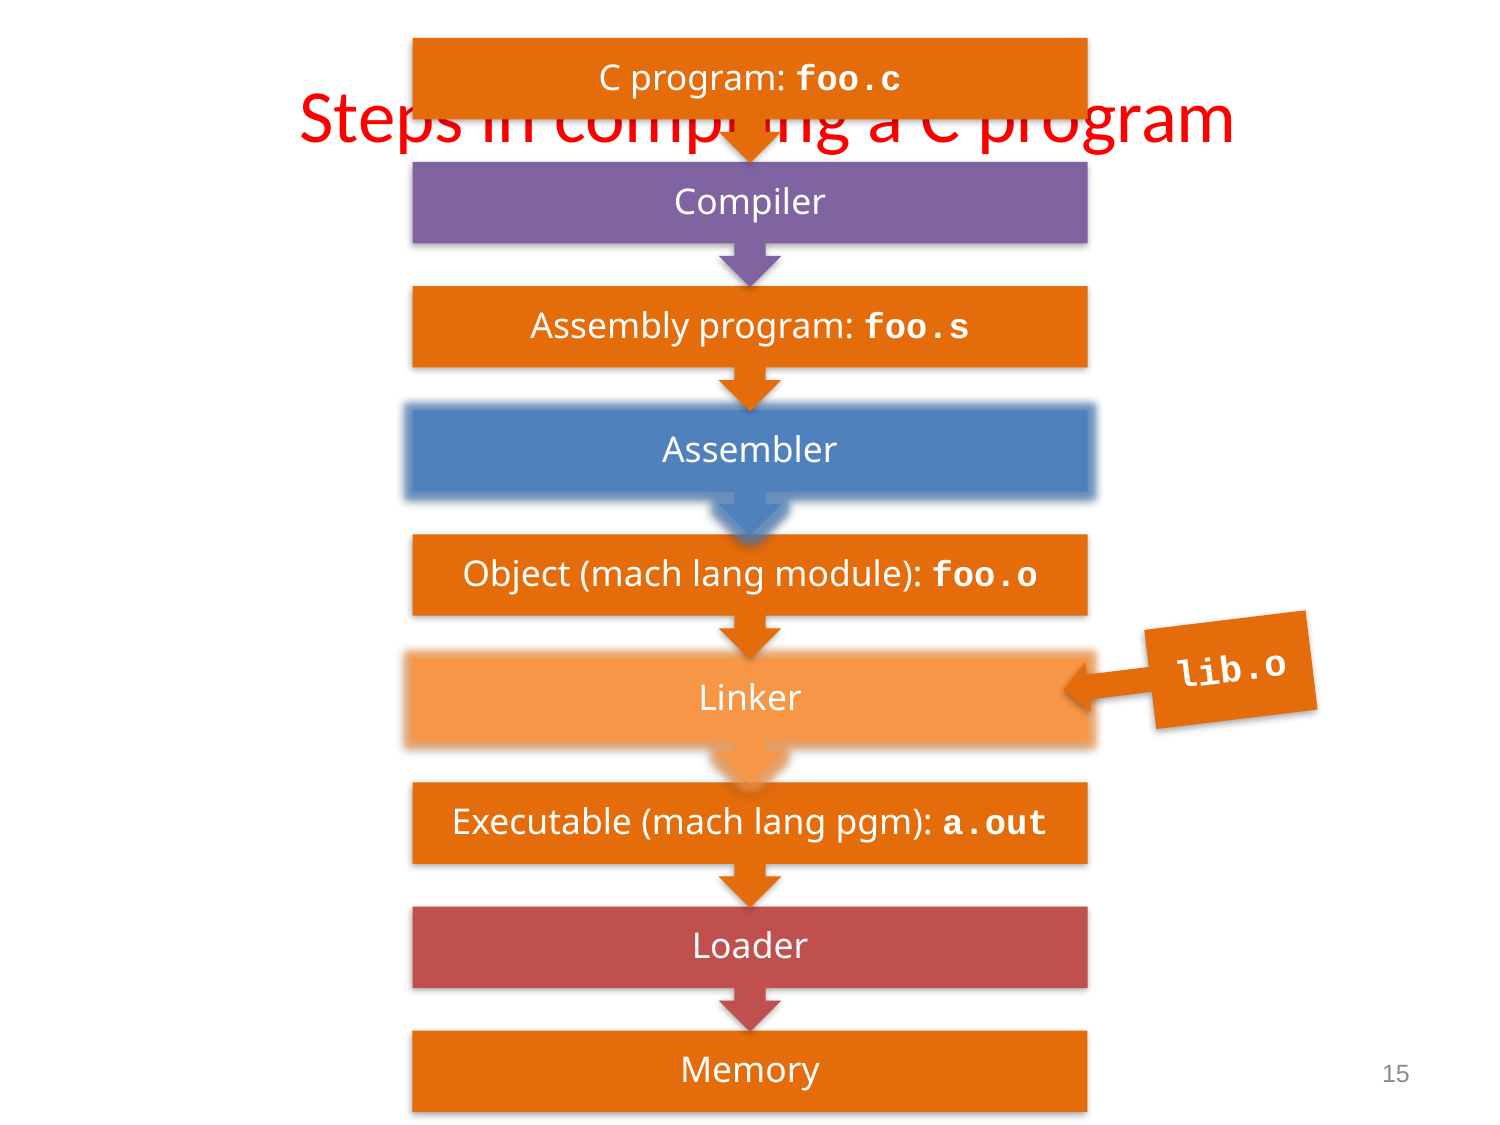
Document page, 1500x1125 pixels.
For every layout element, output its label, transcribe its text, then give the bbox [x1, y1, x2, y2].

title Steps in compiling a C program [75, 37, 409, 188]
title Steps in compiling a C program [1089, 37, 1463, 188]
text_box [412, 37, 1088, 1113]
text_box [1062, 624, 1313, 726]
slide_number 15 [1091, 1042, 1425, 1103]
